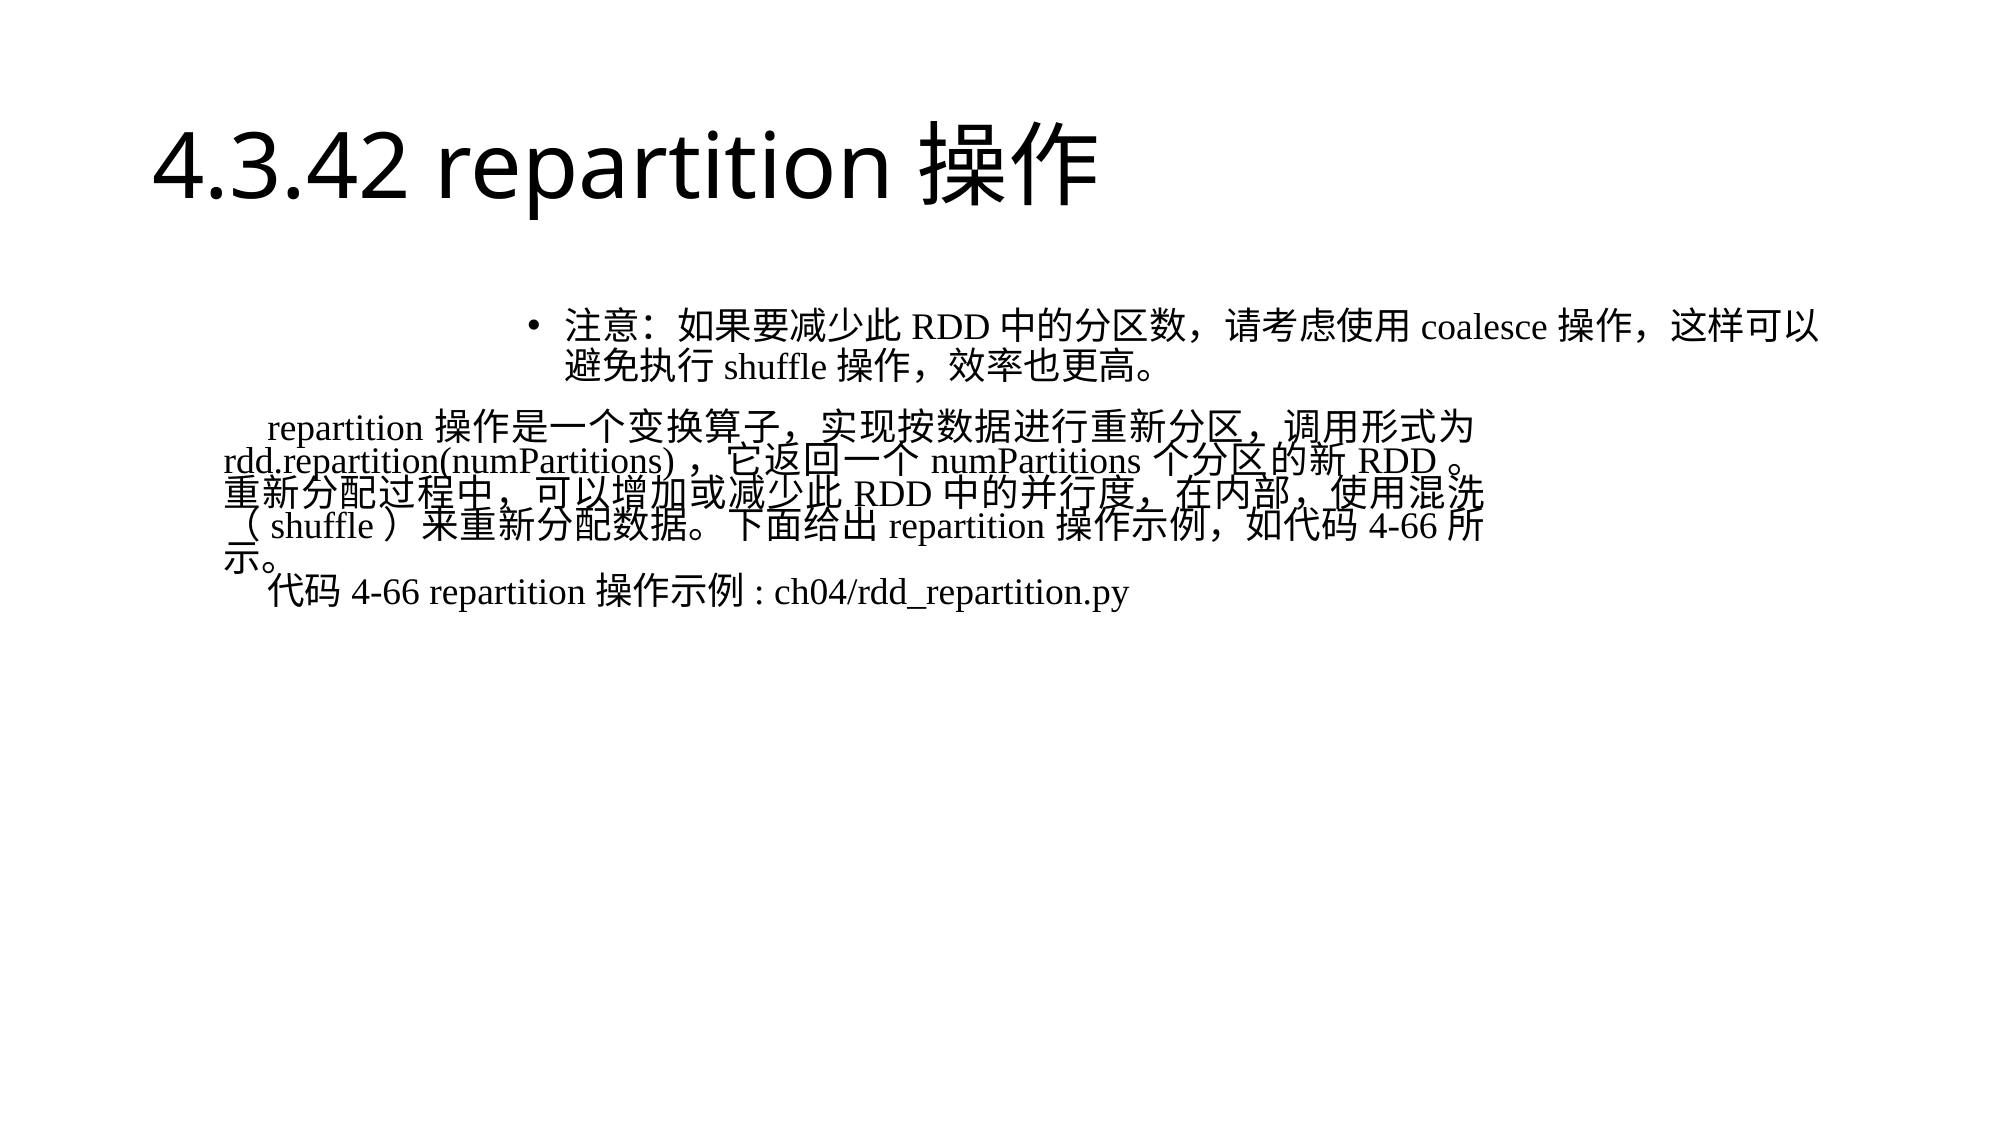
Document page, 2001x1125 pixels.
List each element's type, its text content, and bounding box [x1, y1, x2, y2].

title 4.3.42 repartition操作 [137, 59, 1863, 278]
list 注意：如果要减少此RDD中的分区数，请考虑使用coalesce操作，这样可以避免执行shuffle操作，效率也更高。 [137, 299, 1863, 1014]
text_box repartition操作是一个变换算子，实现按数据进行重新分区，调用形式为rdd.repartition(numPartitions)，它返回一个numPartitions个分区的新RDD。重新分配过程中，可以增加或减少此RDD中的并行度，在内部，使用混洗（shuffle）来重新分配数据。下面给出repartition操作示例，如代码4-66所示。 代码4-66 repartition操作示例: ch04/rdd_repartition.py [208, 408, 1500, 620]
